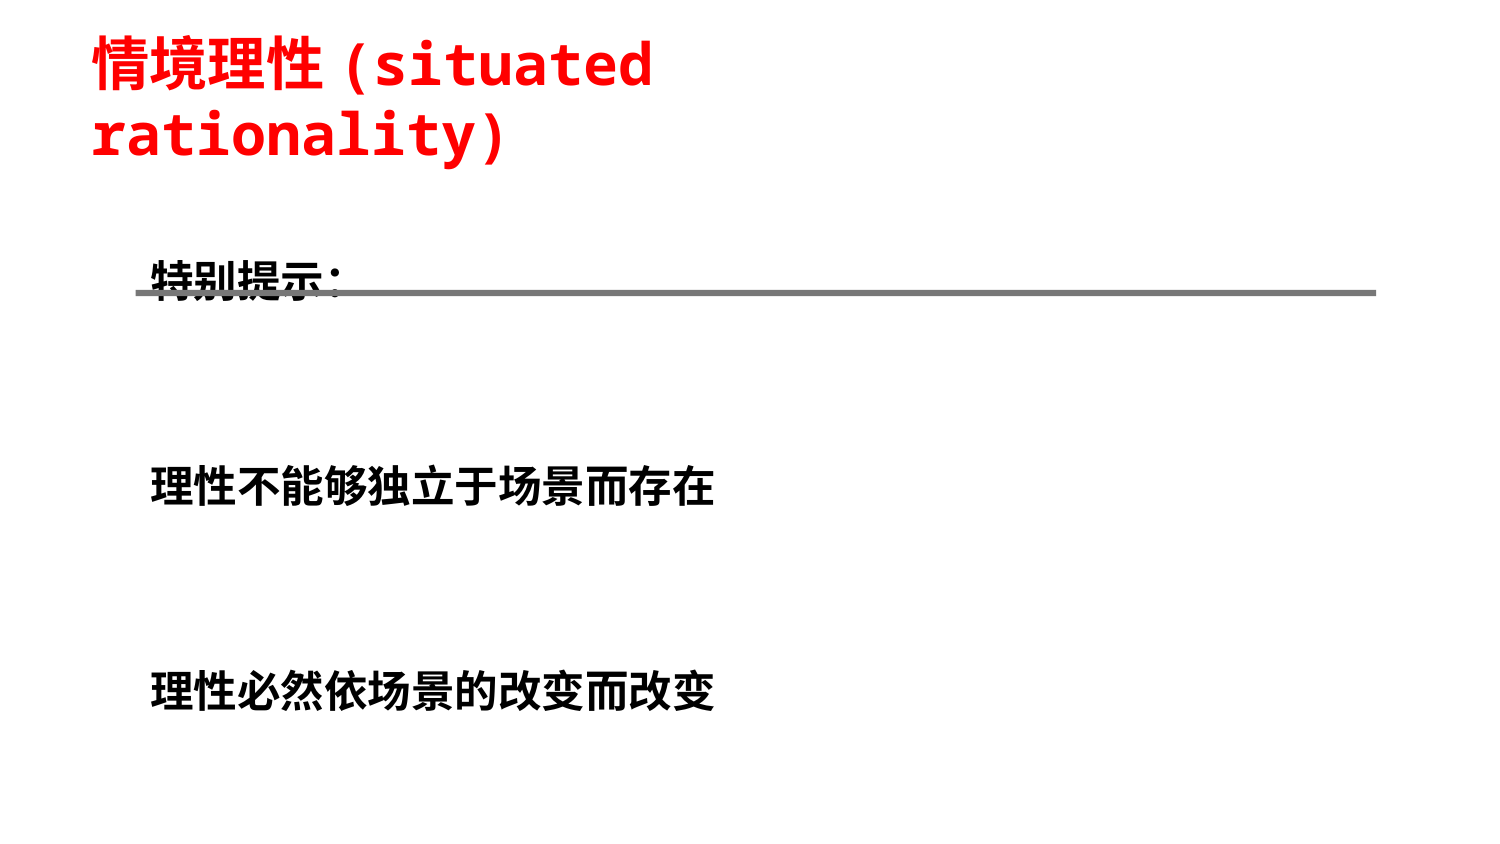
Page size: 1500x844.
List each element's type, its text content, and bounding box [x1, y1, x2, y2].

text_box 特别提示： 理性不能够独立于场景而存在 理性必然依场景的改变而改变 [135, 94, 1447, 724]
text_box 情境理性(situated rationality) [76, 20, 1007, 175]
